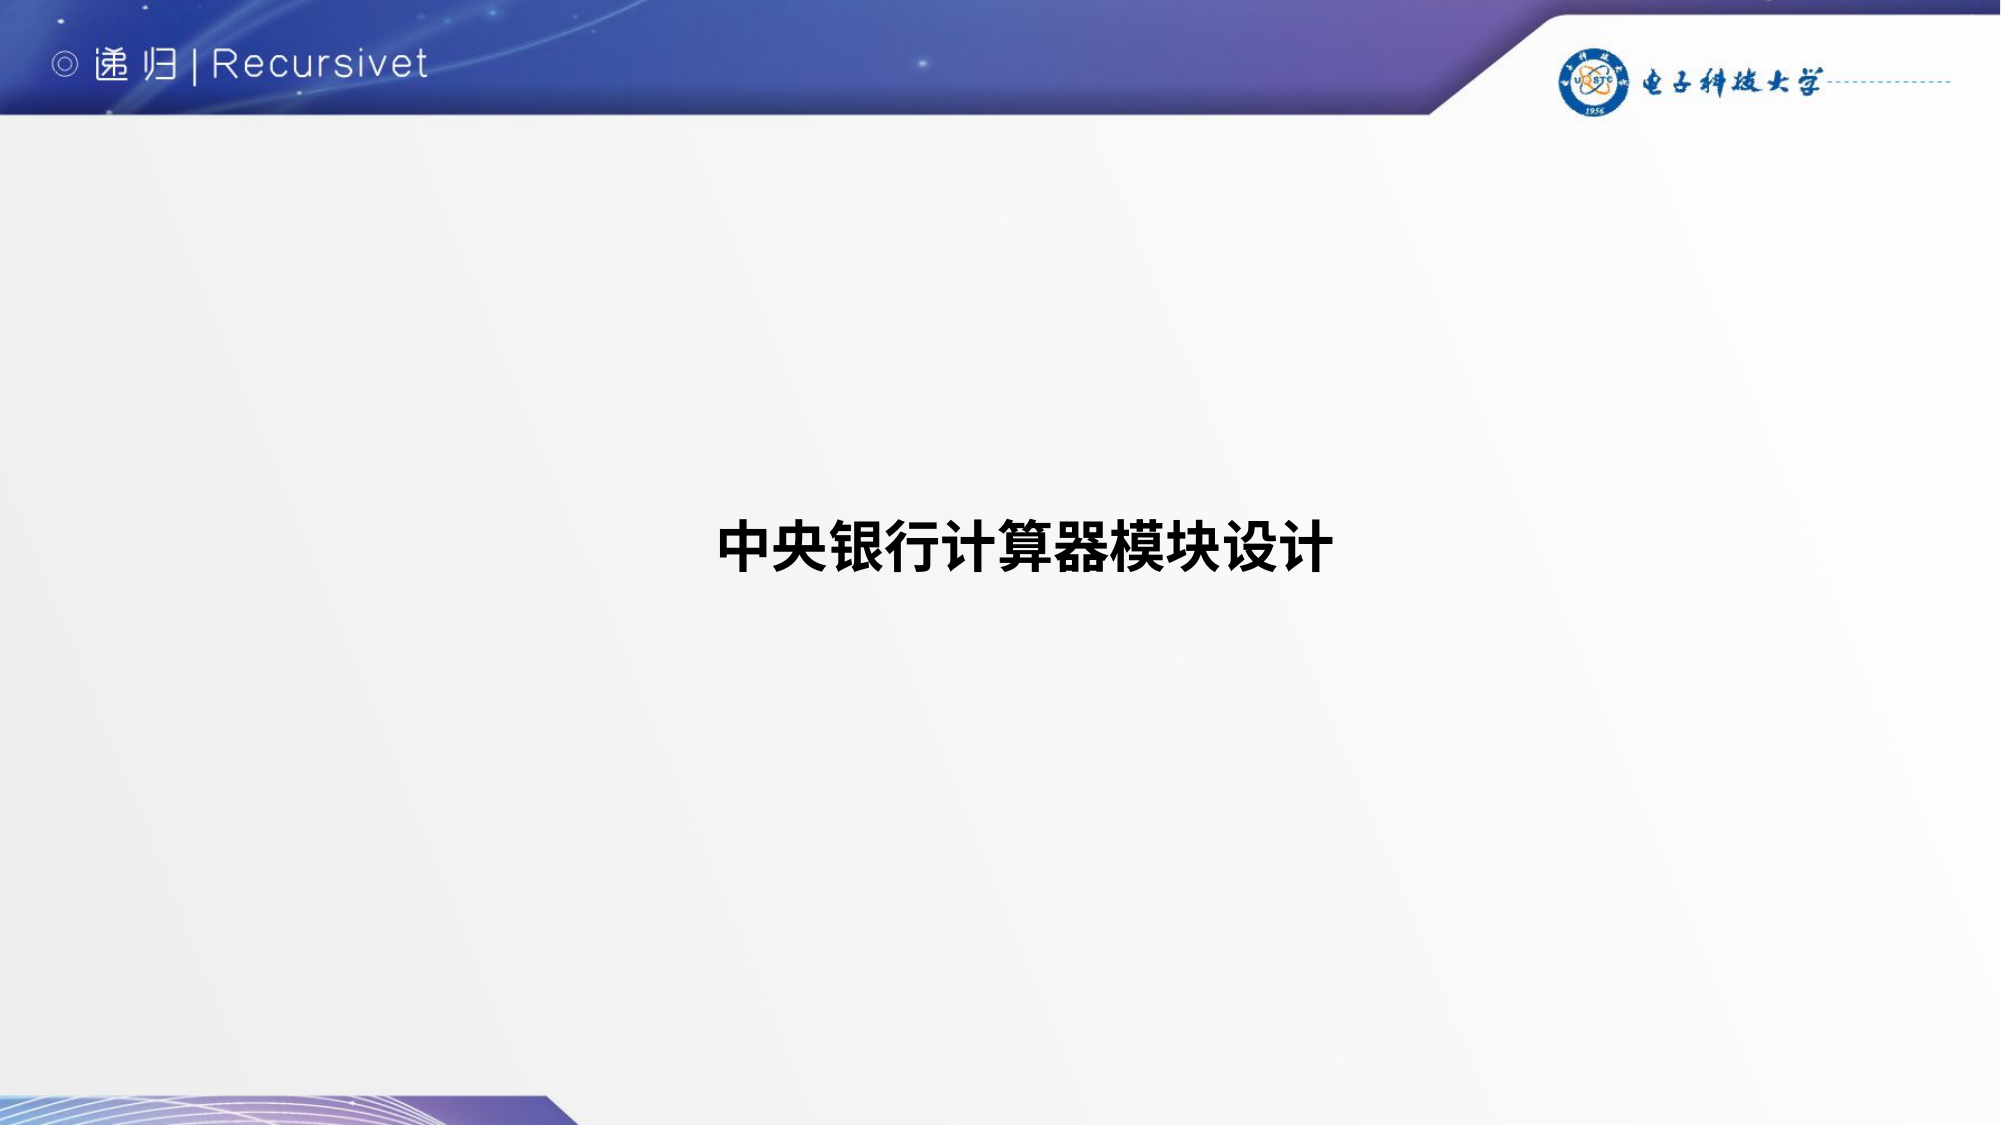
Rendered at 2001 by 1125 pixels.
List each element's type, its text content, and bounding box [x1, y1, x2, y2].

picture [0, 0, 2001, 1125]
title 中央银行计算器模块设计 [349, 437, 1701, 663]
